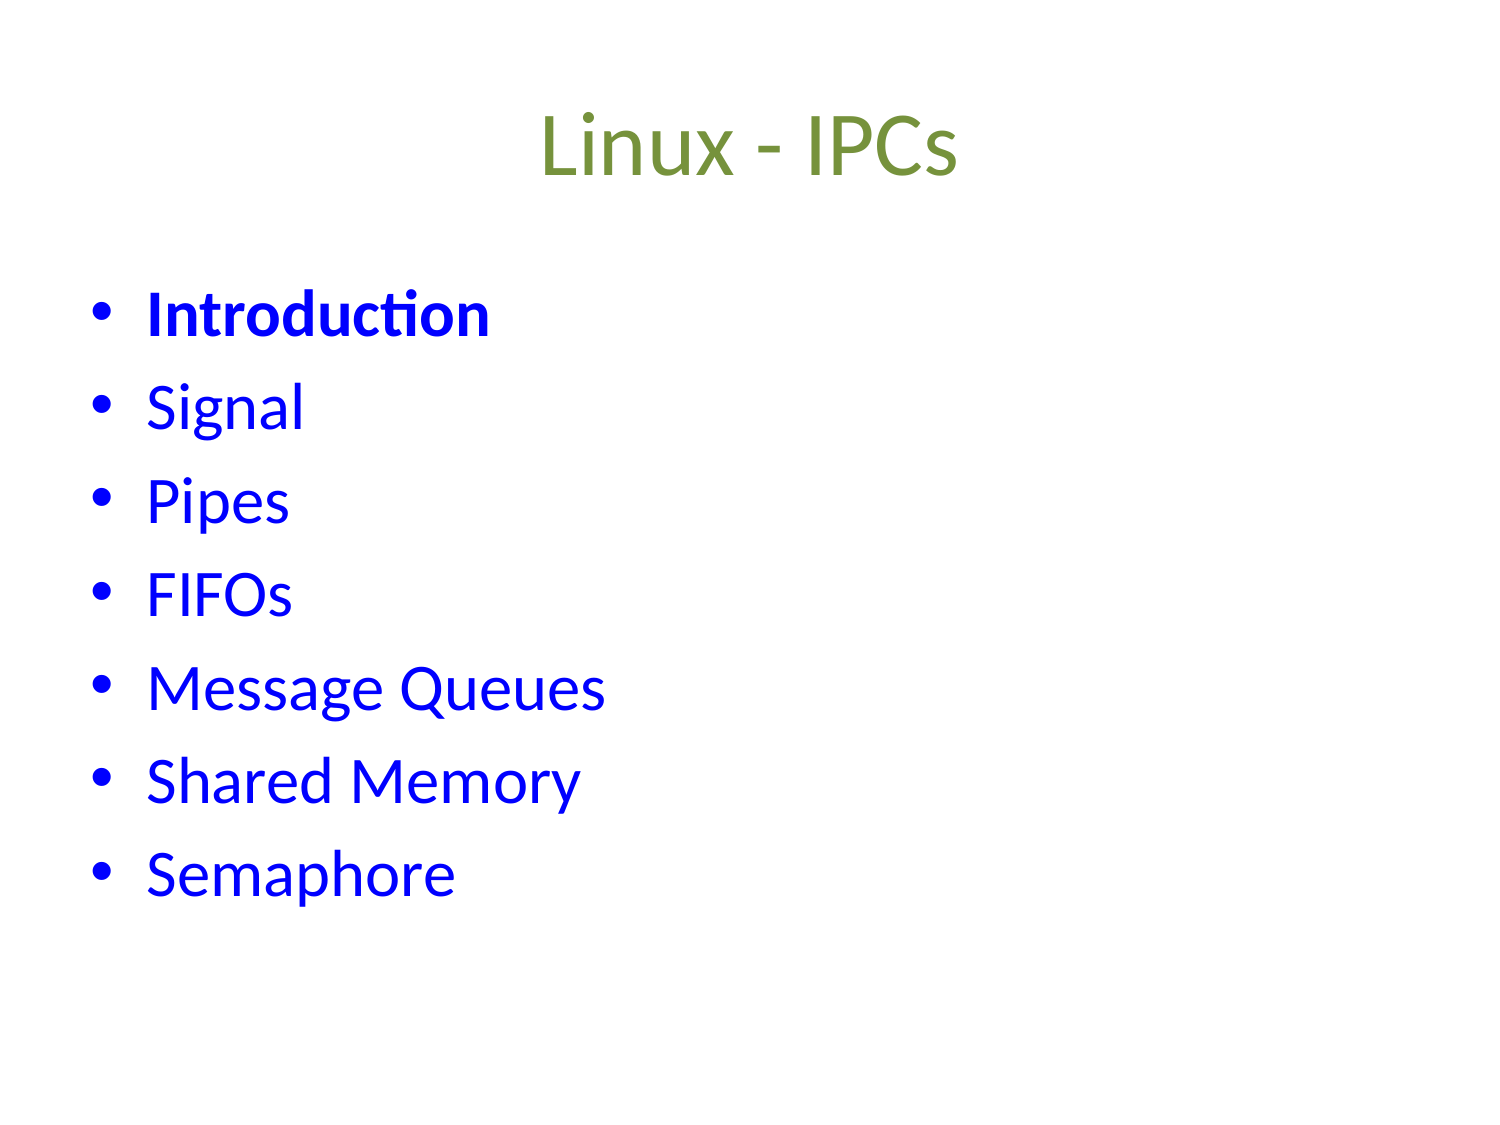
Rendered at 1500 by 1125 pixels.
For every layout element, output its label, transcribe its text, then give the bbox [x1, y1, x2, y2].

list Introduction Signal Pipes FIFOs Message Queues Shared Memory Semaphore [75, 262, 1425, 1005]
title Linux - IPCs [75, 45, 1425, 233]
